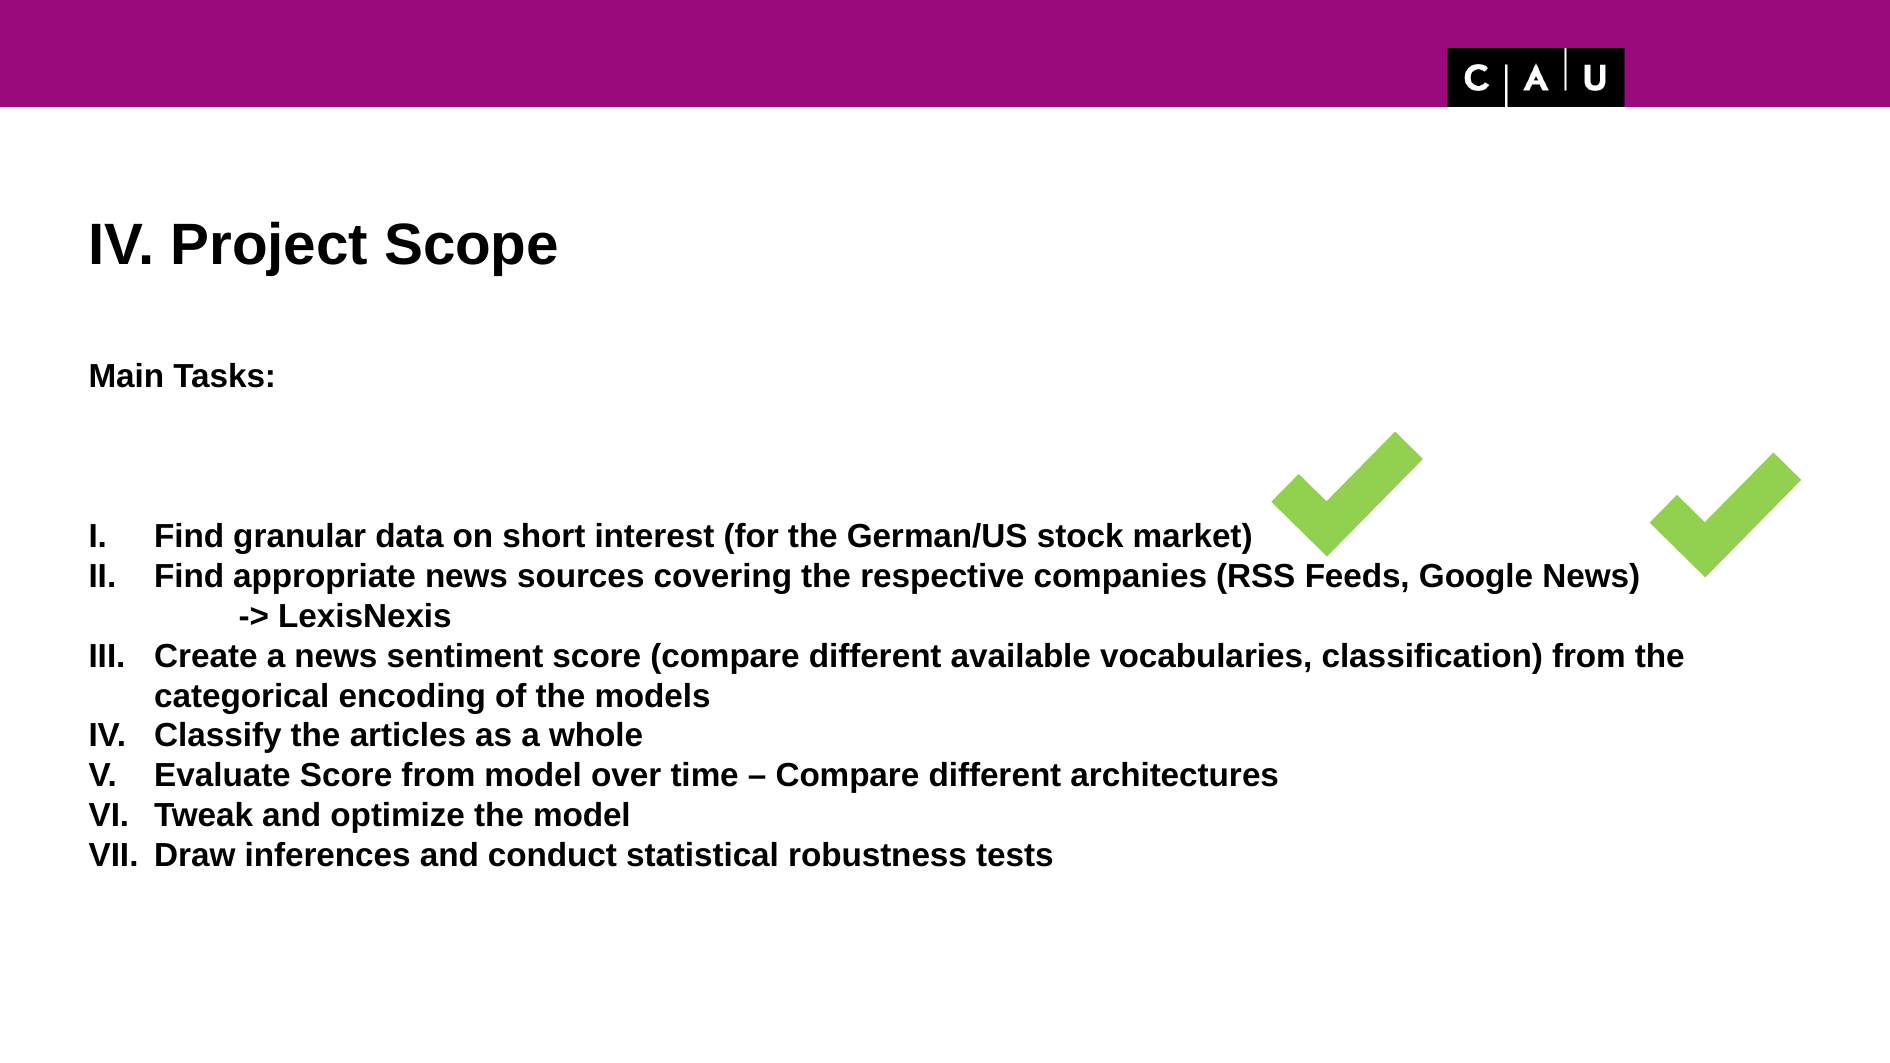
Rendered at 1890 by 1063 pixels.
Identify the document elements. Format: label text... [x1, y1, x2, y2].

text_box IV. Project Scope [88, 206, 1743, 313]
text_box Main Tasks: Find granular data on short interest (for the German/US stock market) Find appropriate news sources covering the respective companies (RSS Feeds, Google News) -> LexisNexis Create a news sentiment score (compare different available vocabularies, classification) from the categorical encoding of the models Classify the articles as a whole Evaluate Score from model over time – Compare different architectures Tweak and optimize the model Draw inferences and conduct statistical robustness tests [88, 354, 1743, 832]
text_box [1269, 429, 1426, 559]
picture [0, 0, 1890, 107]
text_box [1647, 450, 1804, 580]
